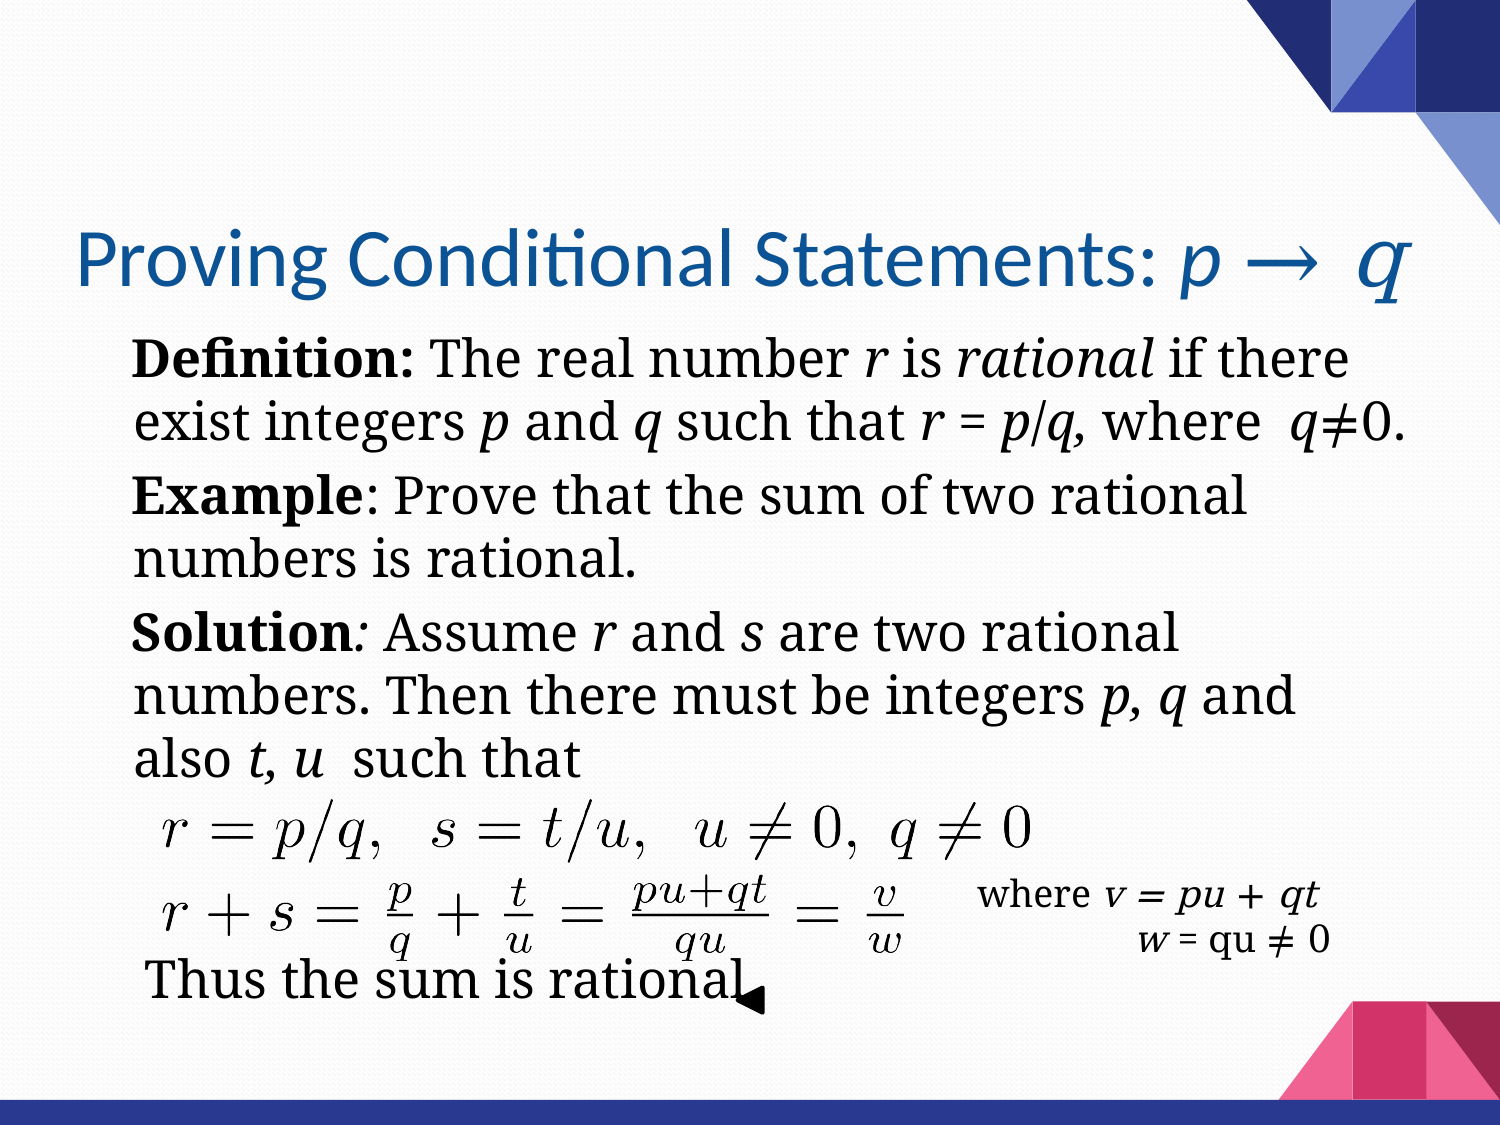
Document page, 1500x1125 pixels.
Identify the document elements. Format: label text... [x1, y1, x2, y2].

picture [0, 0, 1500, 1099]
text_box where v = pu + qt w = qu ≠ 0 [962, 862, 1388, 968]
picture [162, 799, 1030, 864]
list Definition: The real number r is rational if there exist integers p and q such that r = p/q, where q≠0. Example: Prove that the sum of two rational numbers is rational. Solution: Assume r and s are two rational numbers. Then there must be integers p, q and also t, u such that Thus the sum is rational. [75, 317, 1425, 1038]
picture [162, 874, 904, 961]
text_box [737, 987, 763, 1013]
title Proving Conditional Statements: p → q [75, 115, 1425, 303]
